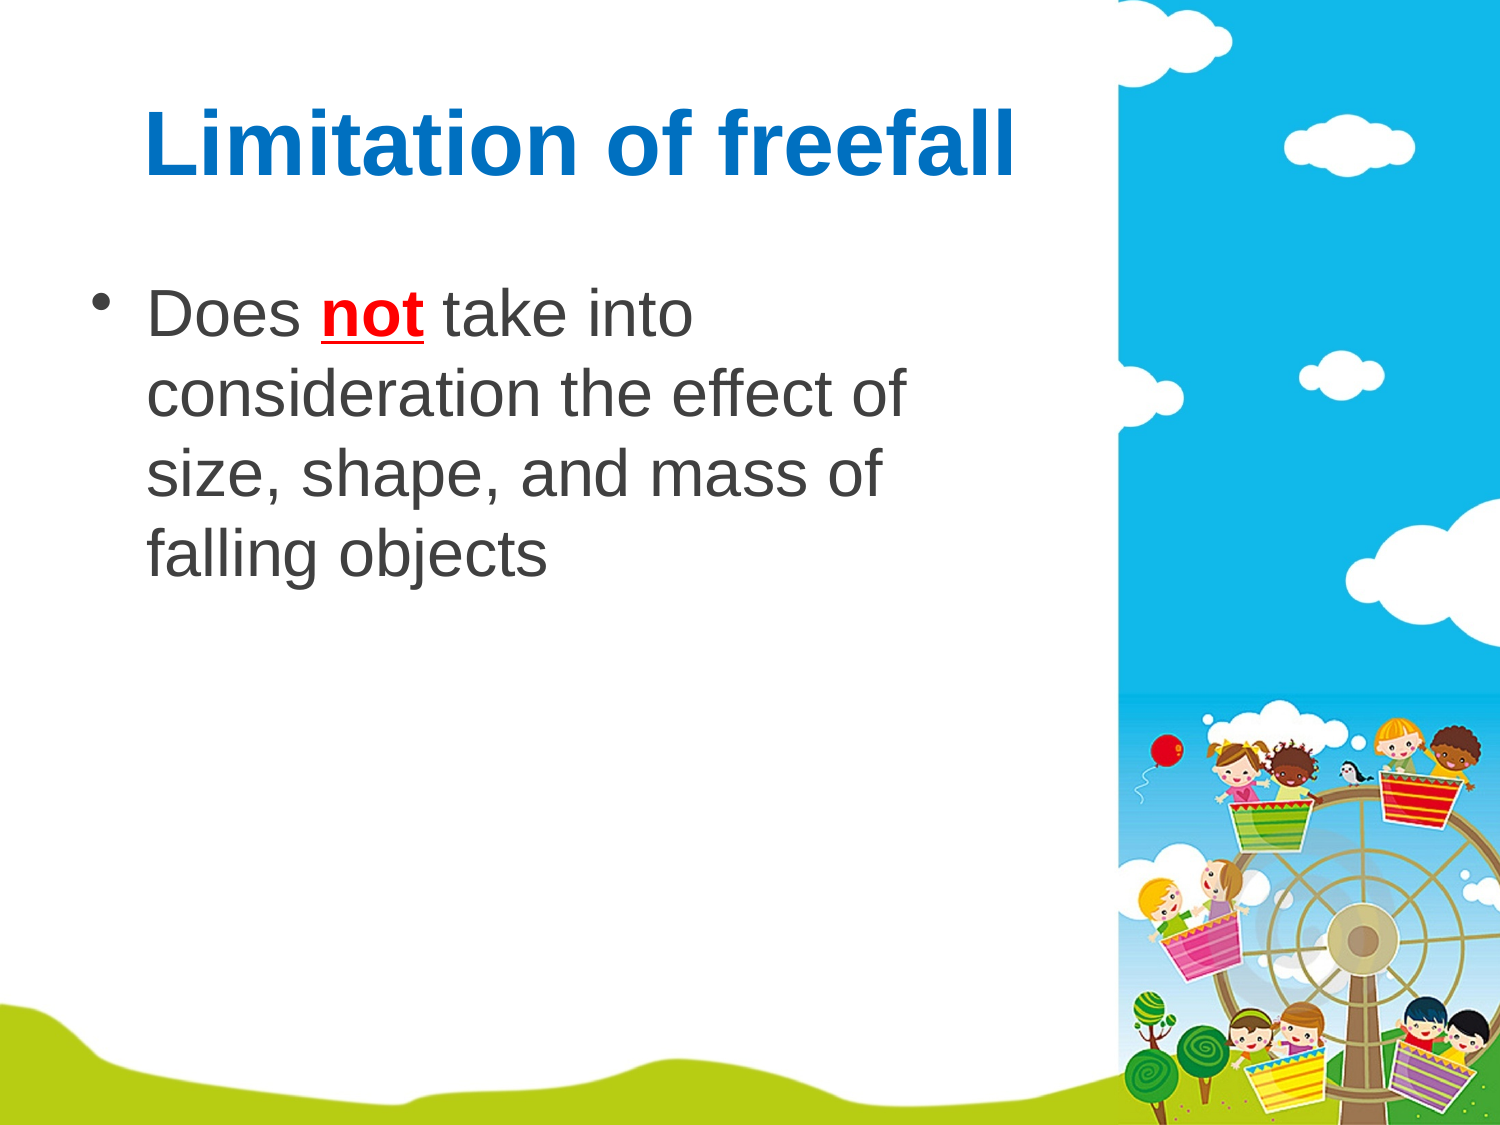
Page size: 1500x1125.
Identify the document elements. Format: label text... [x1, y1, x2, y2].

picture [1298, 349, 1386, 402]
list Does not take into consideration the effect of size, shape, and mass of falling objects [74, 262, 1063, 1006]
picture [1345, 498, 1500, 648]
picture [0, 0, 1500, 1125]
picture [1282, 113, 1417, 178]
title Limitation of freefall [74, 44, 1088, 233]
